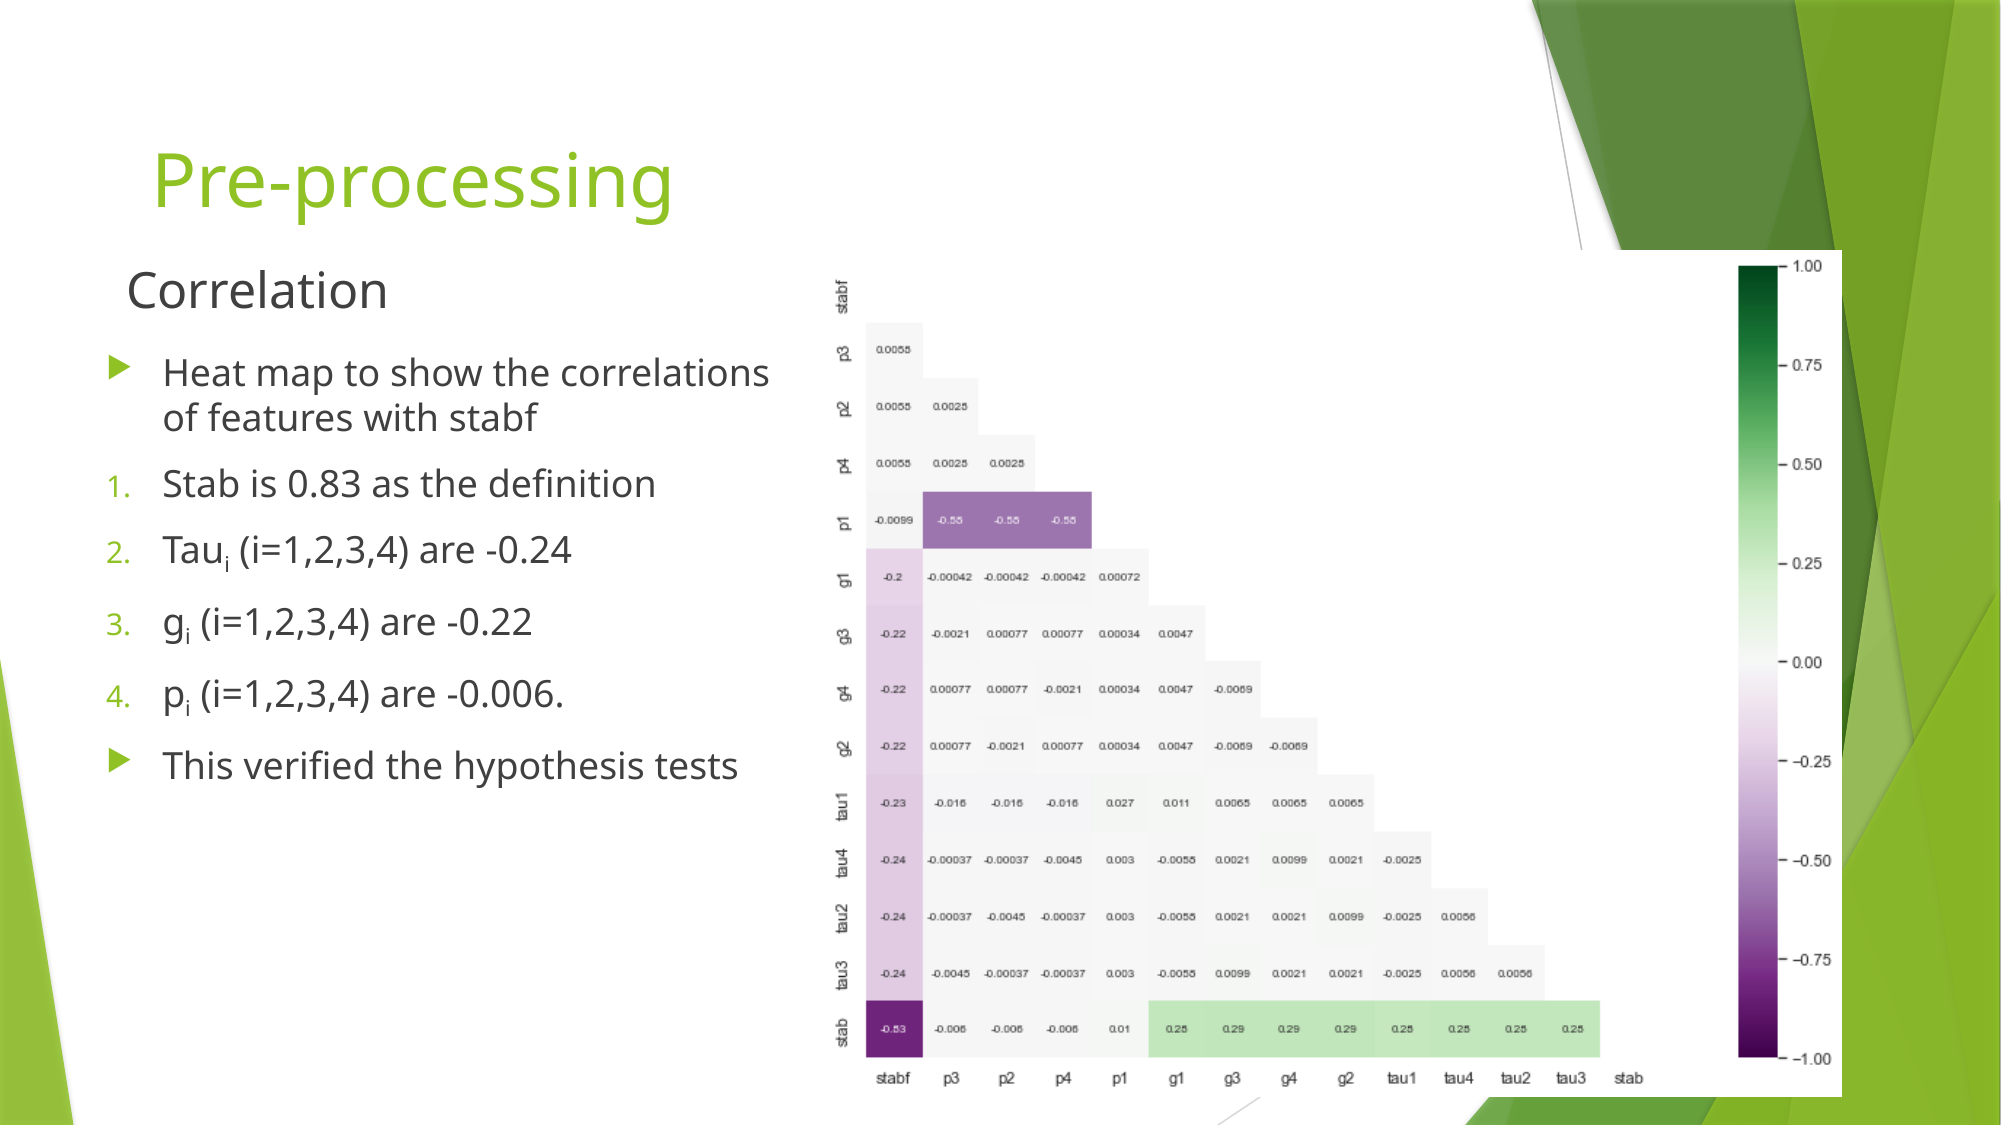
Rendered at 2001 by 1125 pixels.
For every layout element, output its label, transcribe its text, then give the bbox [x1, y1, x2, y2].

list Heat map to show the correlations of features with stabf Stab is 0.83 as the definition Taui (i=1,2,3,4) are -0.24 gi (i=1,2,3,4) are -0.22 pi (i=1,2,3,4) are -0.006. This verified the hypothesis tests [91, 341, 822, 979]
text_box Pre-processing [136, 125, 1547, 250]
text_box Correlation [111, 250, 826, 346]
picture [827, 250, 1843, 1097]
